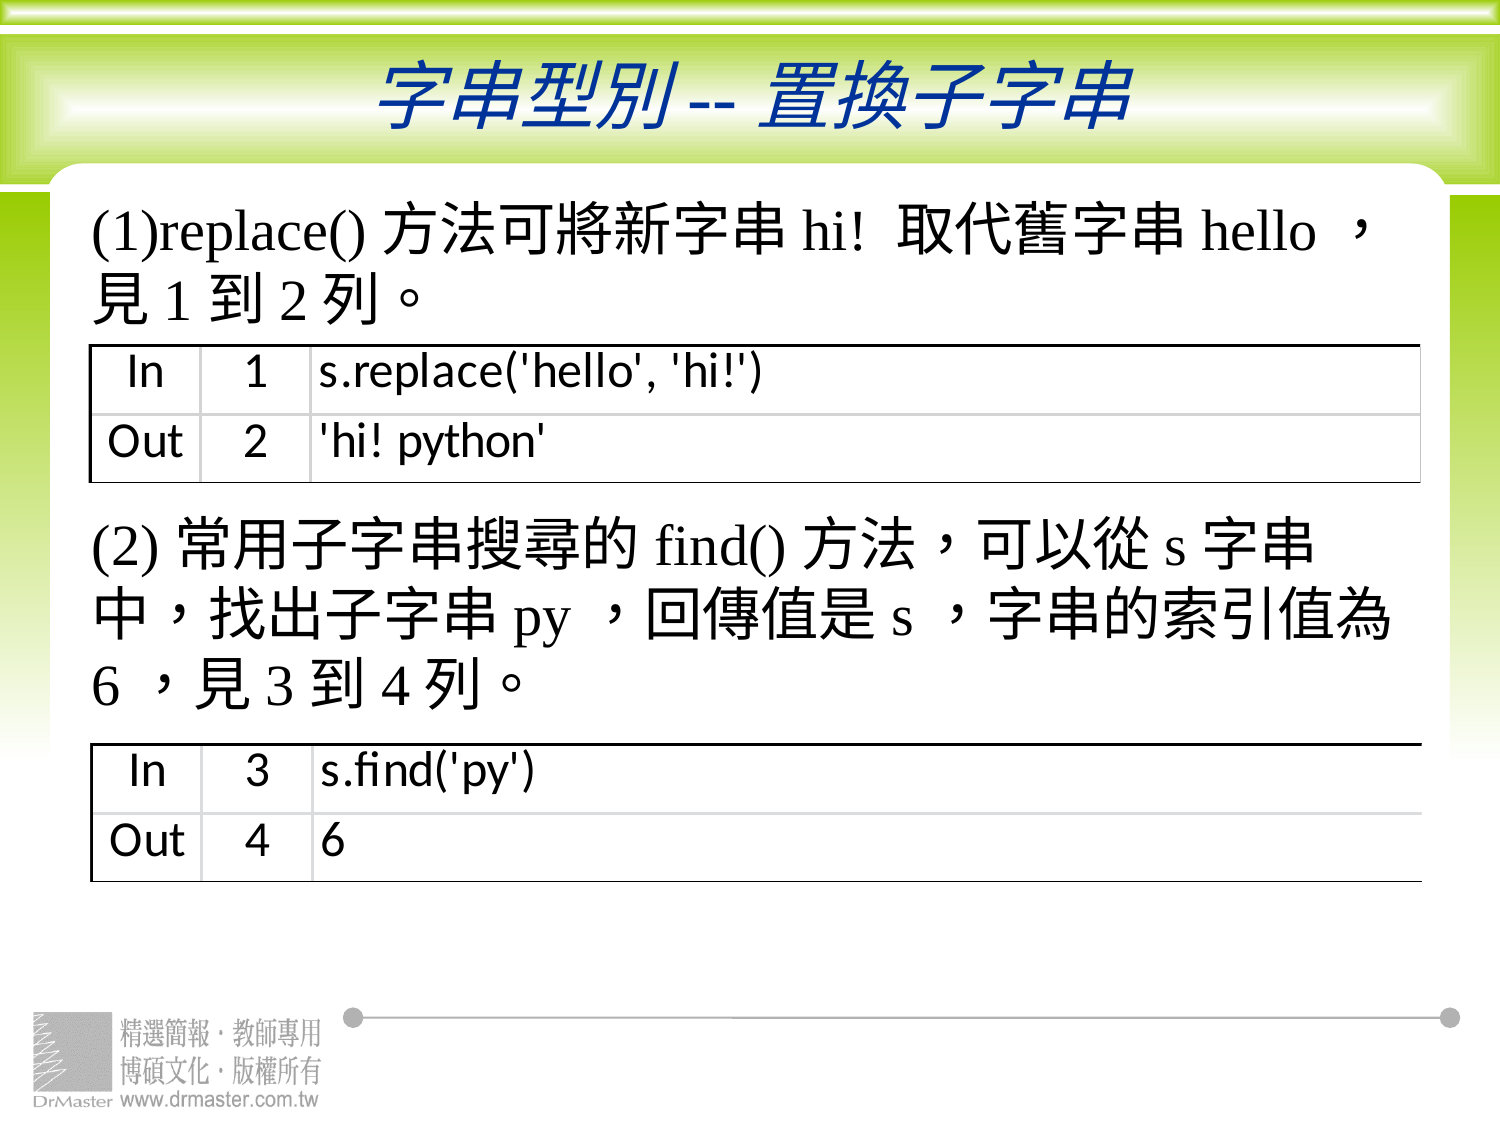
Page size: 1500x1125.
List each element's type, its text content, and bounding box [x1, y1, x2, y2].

list (1)replace()方法可將新字串hi! 取代舊字串hello，見1到2列。 (2)常用子字串搜尋的find()方法，可以從s字串中，找出子字串py，回傳值是s，字串的索引值為6，見3到4列。 [76, 184, 1427, 1016]
title 字串型別--置換子字串 [112, 37, 1388, 150]
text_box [88, 343, 1424, 486]
picture [33, 1012, 322, 1110]
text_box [90, 742, 1426, 885]
